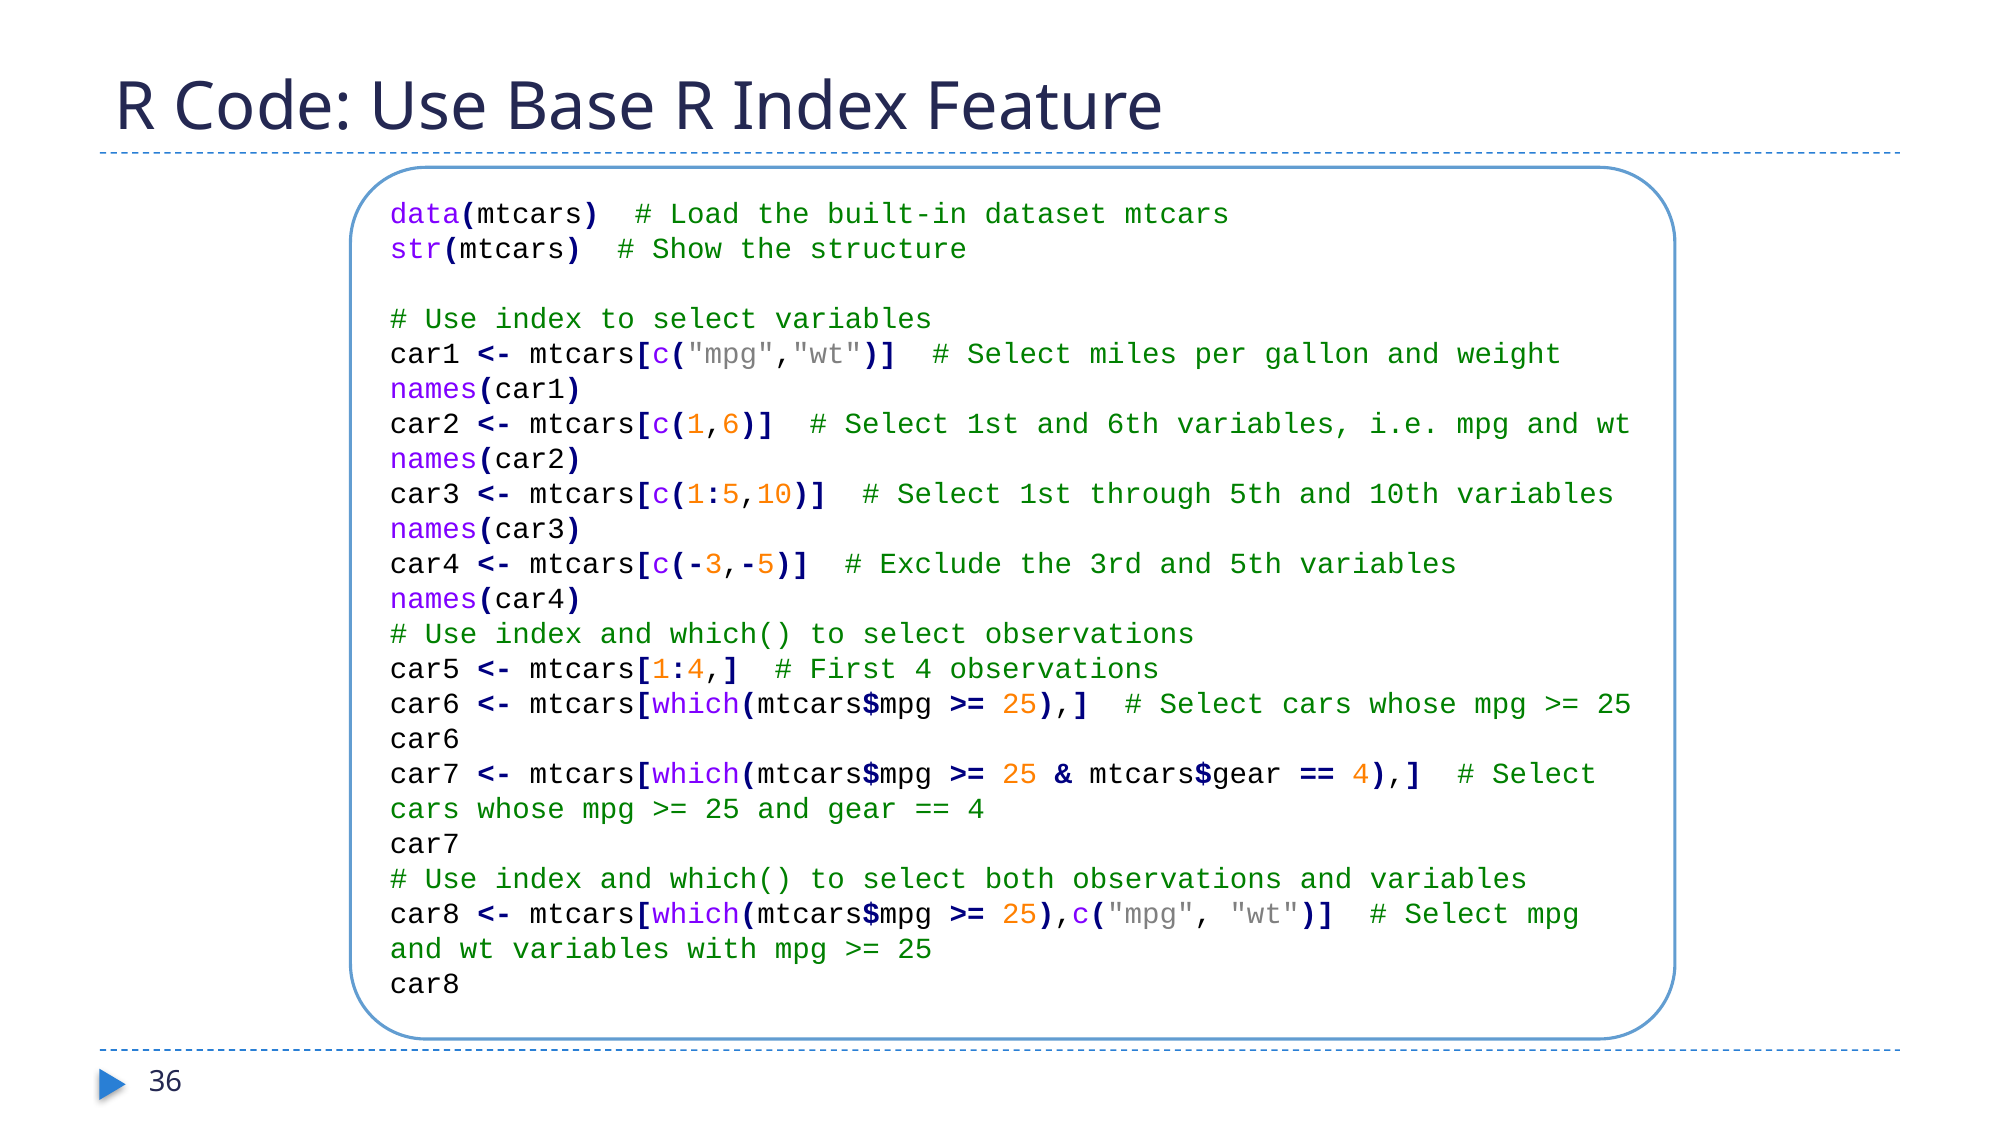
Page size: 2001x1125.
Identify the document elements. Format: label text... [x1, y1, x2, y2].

text_box [348, 165, 1677, 1041]
title R Code: Use Base R Index Feature [99, 24, 1900, 151]
slide_number 36 [133, 1055, 568, 1103]
